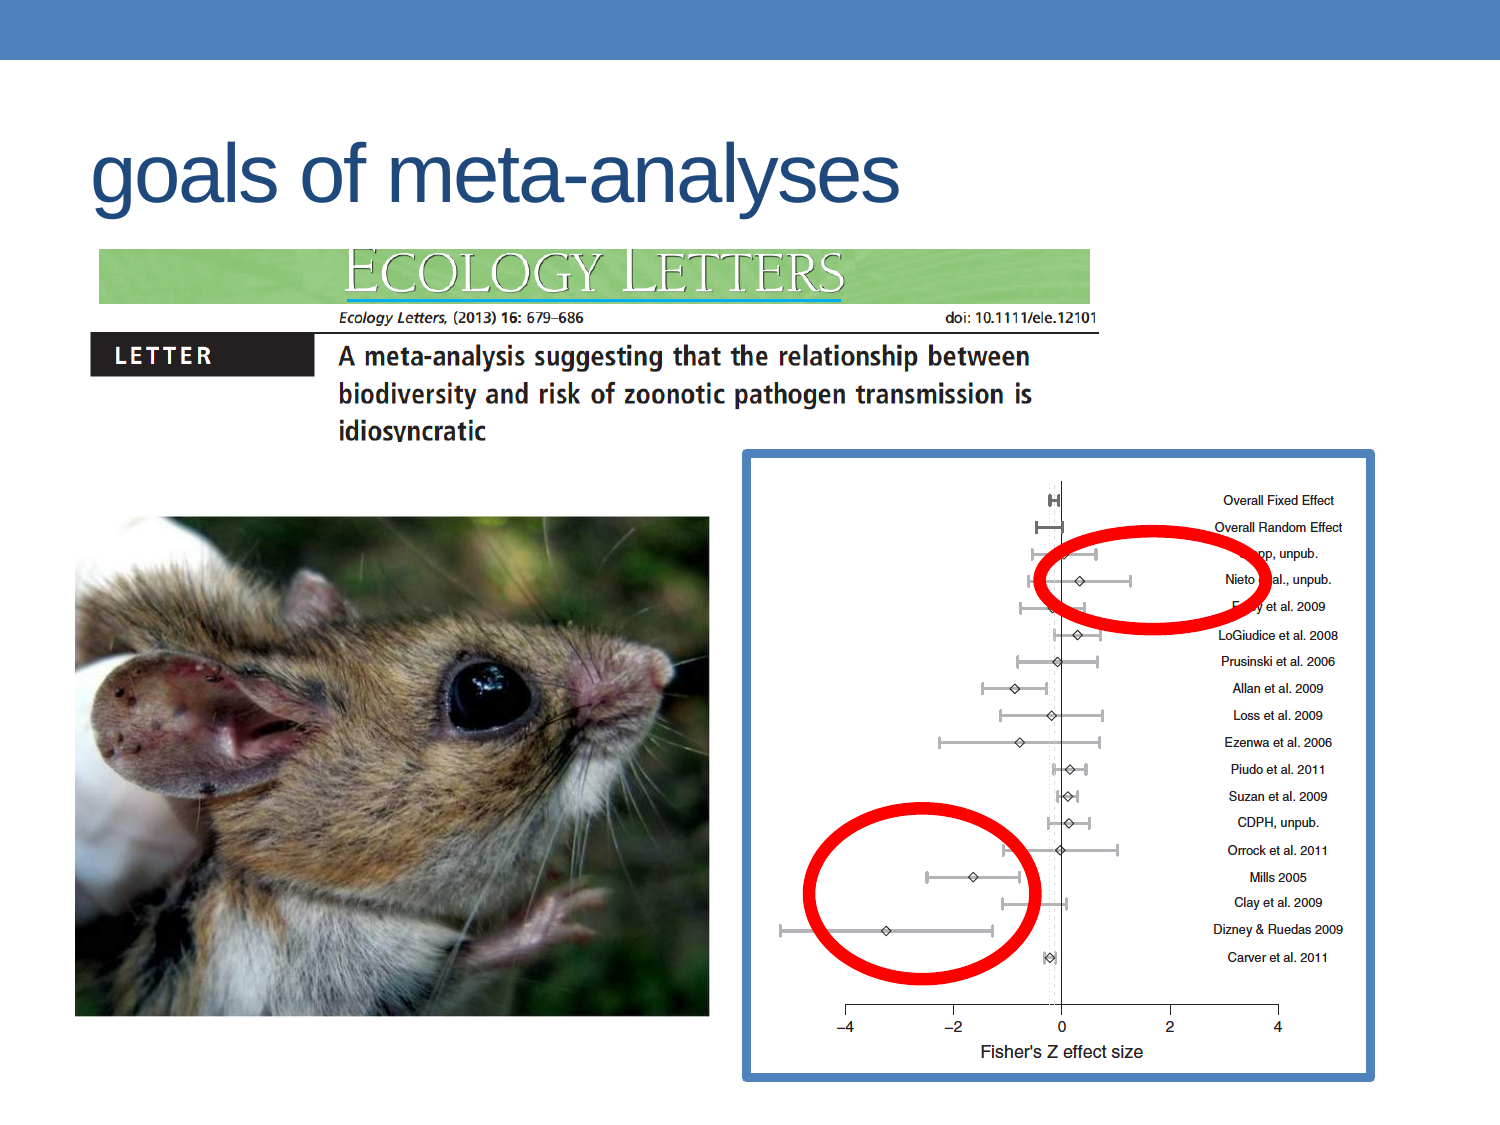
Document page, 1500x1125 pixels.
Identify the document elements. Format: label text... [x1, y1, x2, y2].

picture [74, 249, 1105, 442]
picture [74, 516, 710, 1017]
title goals of meta-analyses [75, 87, 1425, 250]
picture [750, 458, 1366, 1074]
